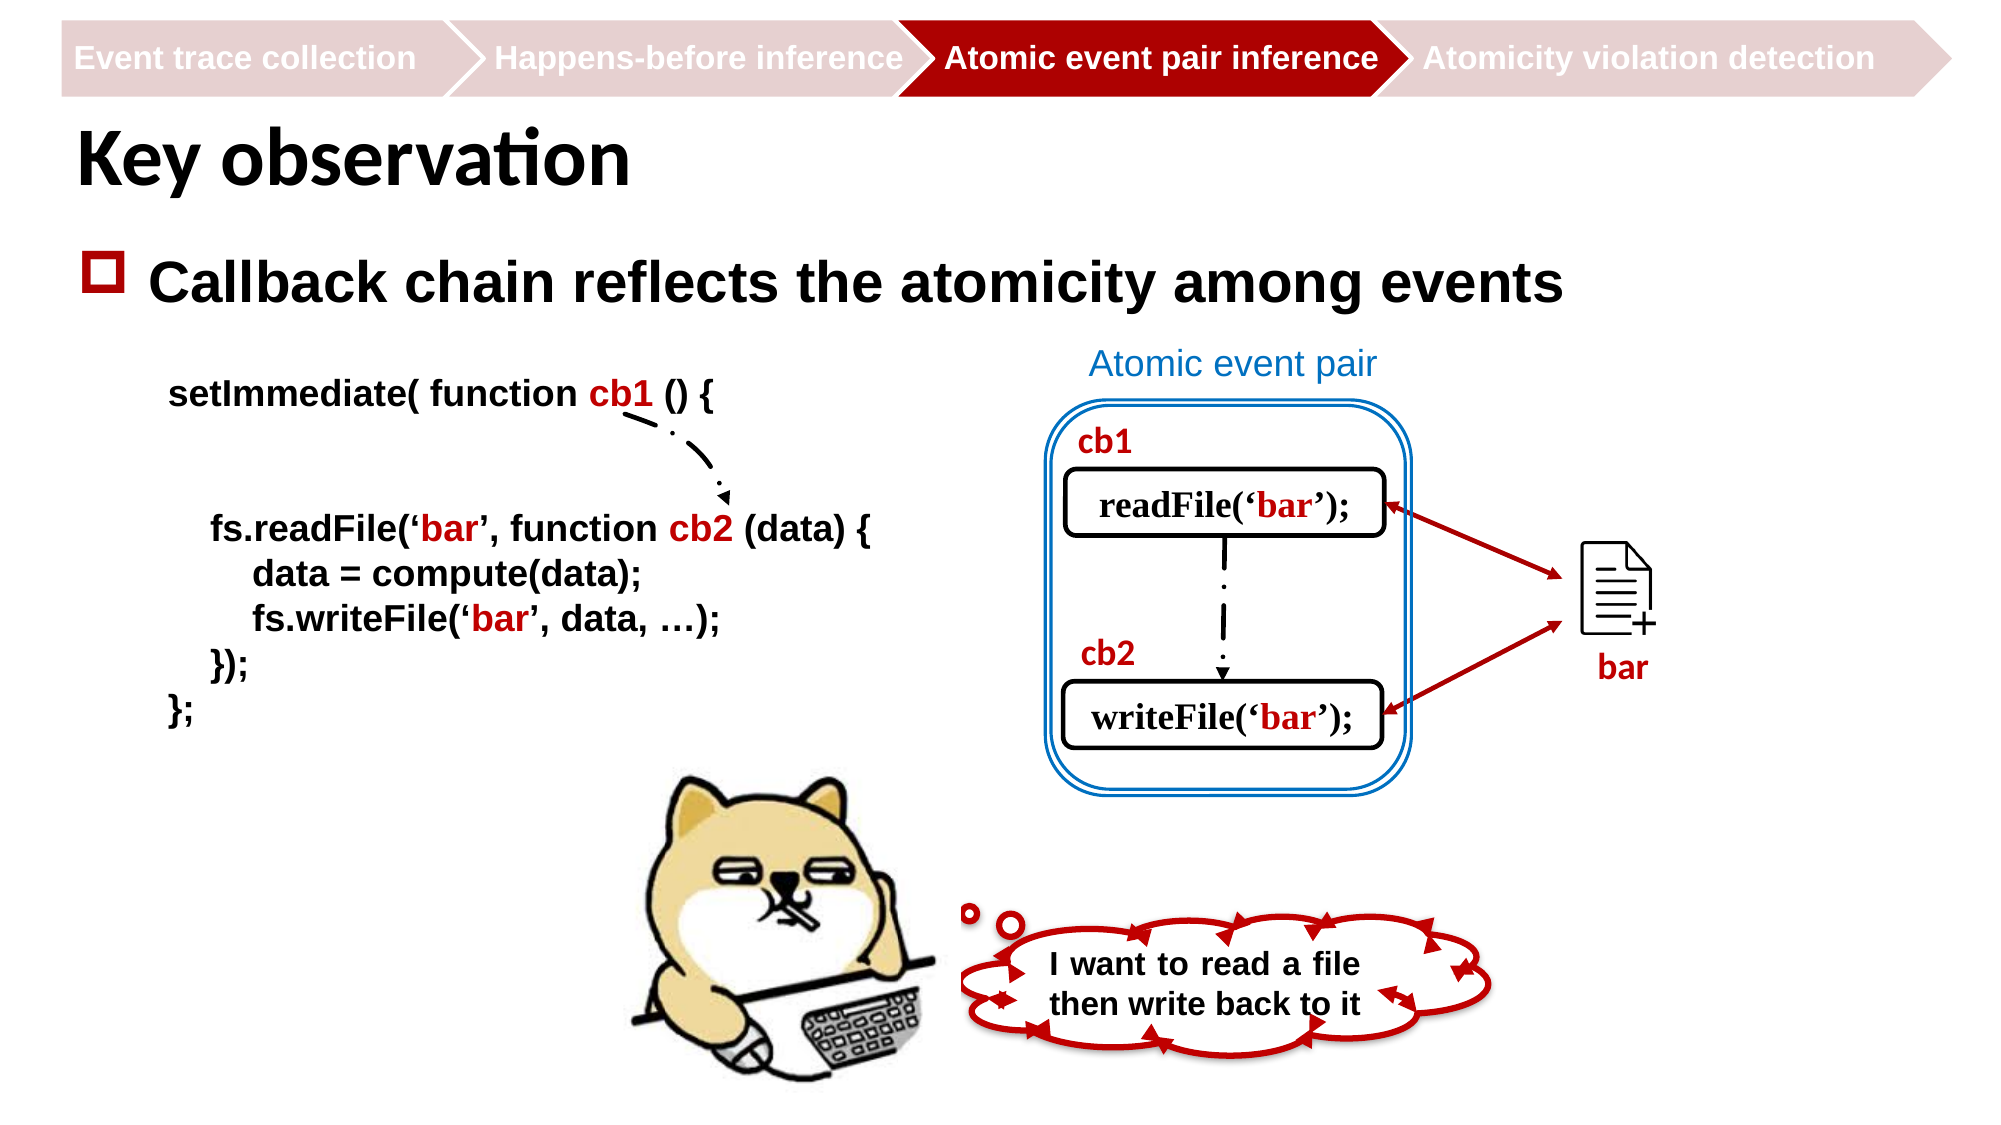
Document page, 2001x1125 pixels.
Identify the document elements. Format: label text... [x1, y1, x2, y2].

text_box I want to read a file then write back to it [966, 910, 1492, 1059]
text_box [624, 413, 730, 506]
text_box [59, 17, 1956, 99]
text_box Atomic event pair [1073, 332, 1396, 392]
text_box bar [1567, 634, 1683, 695]
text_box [1416, 620, 1563, 716]
title Key observation [62, 110, 1938, 238]
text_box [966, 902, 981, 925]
text_box setImmediate( function cb1 () { fs.readFile(‘bar’, function cb2 (data) { data = compute(data); fs.writeFile(‘bar’, data, …); }); }; [151, 352, 1070, 753]
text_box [1416, 502, 1563, 579]
picture [1569, 540, 1664, 636]
list Callback chain reflects the atomicity among events [62, 238, 1938, 323]
picture [608, 755, 961, 1108]
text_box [1045, 399, 1412, 796]
